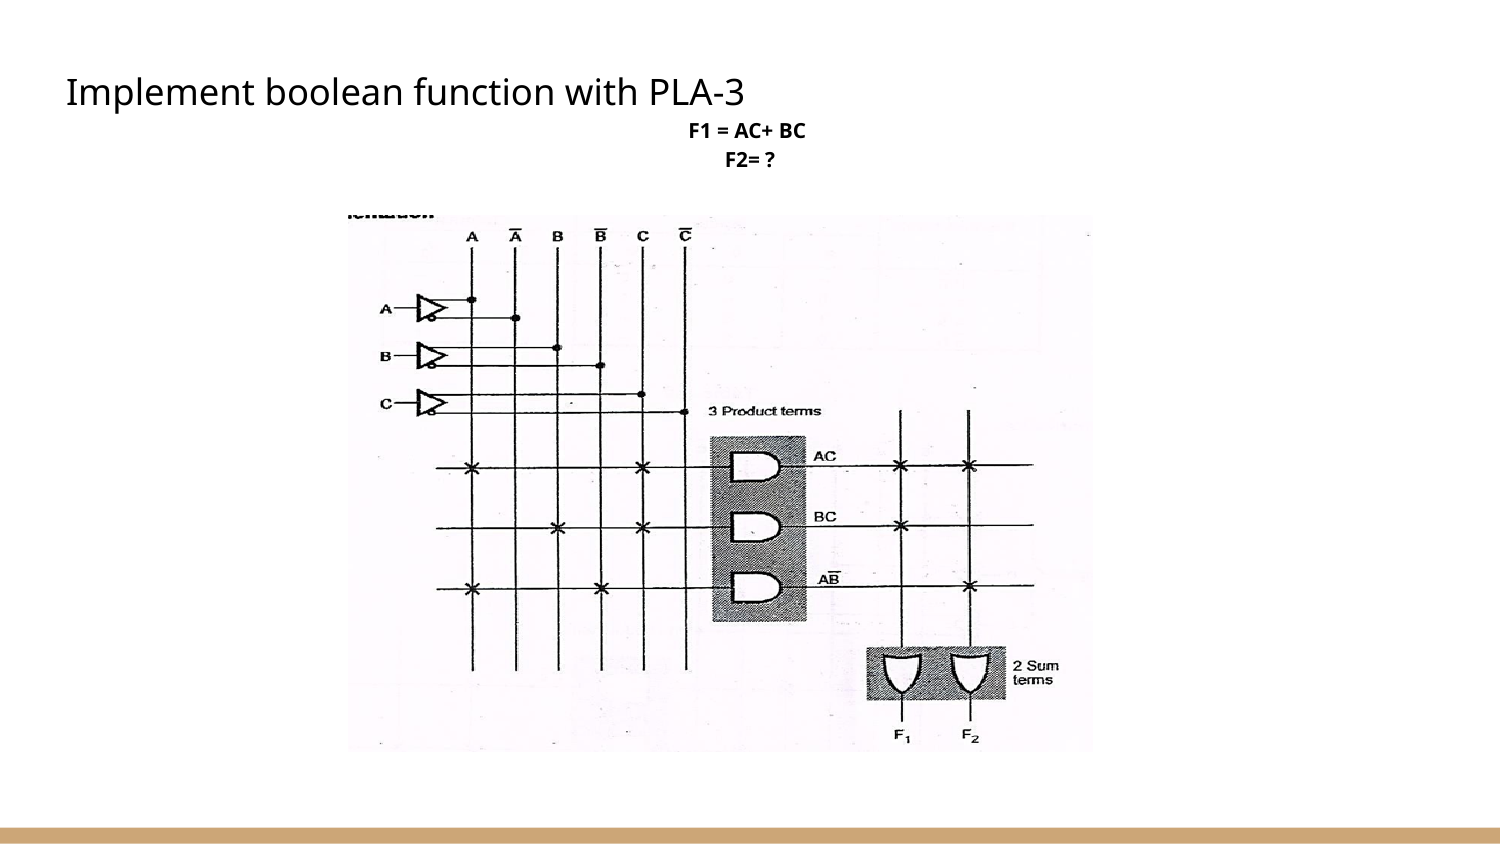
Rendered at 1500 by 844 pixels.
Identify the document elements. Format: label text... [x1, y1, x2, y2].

picture [347, 215, 1176, 767]
title Implement boolean function with PLA-3 F1 = AC+ BC F2= ? [51, 51, 1449, 189]
